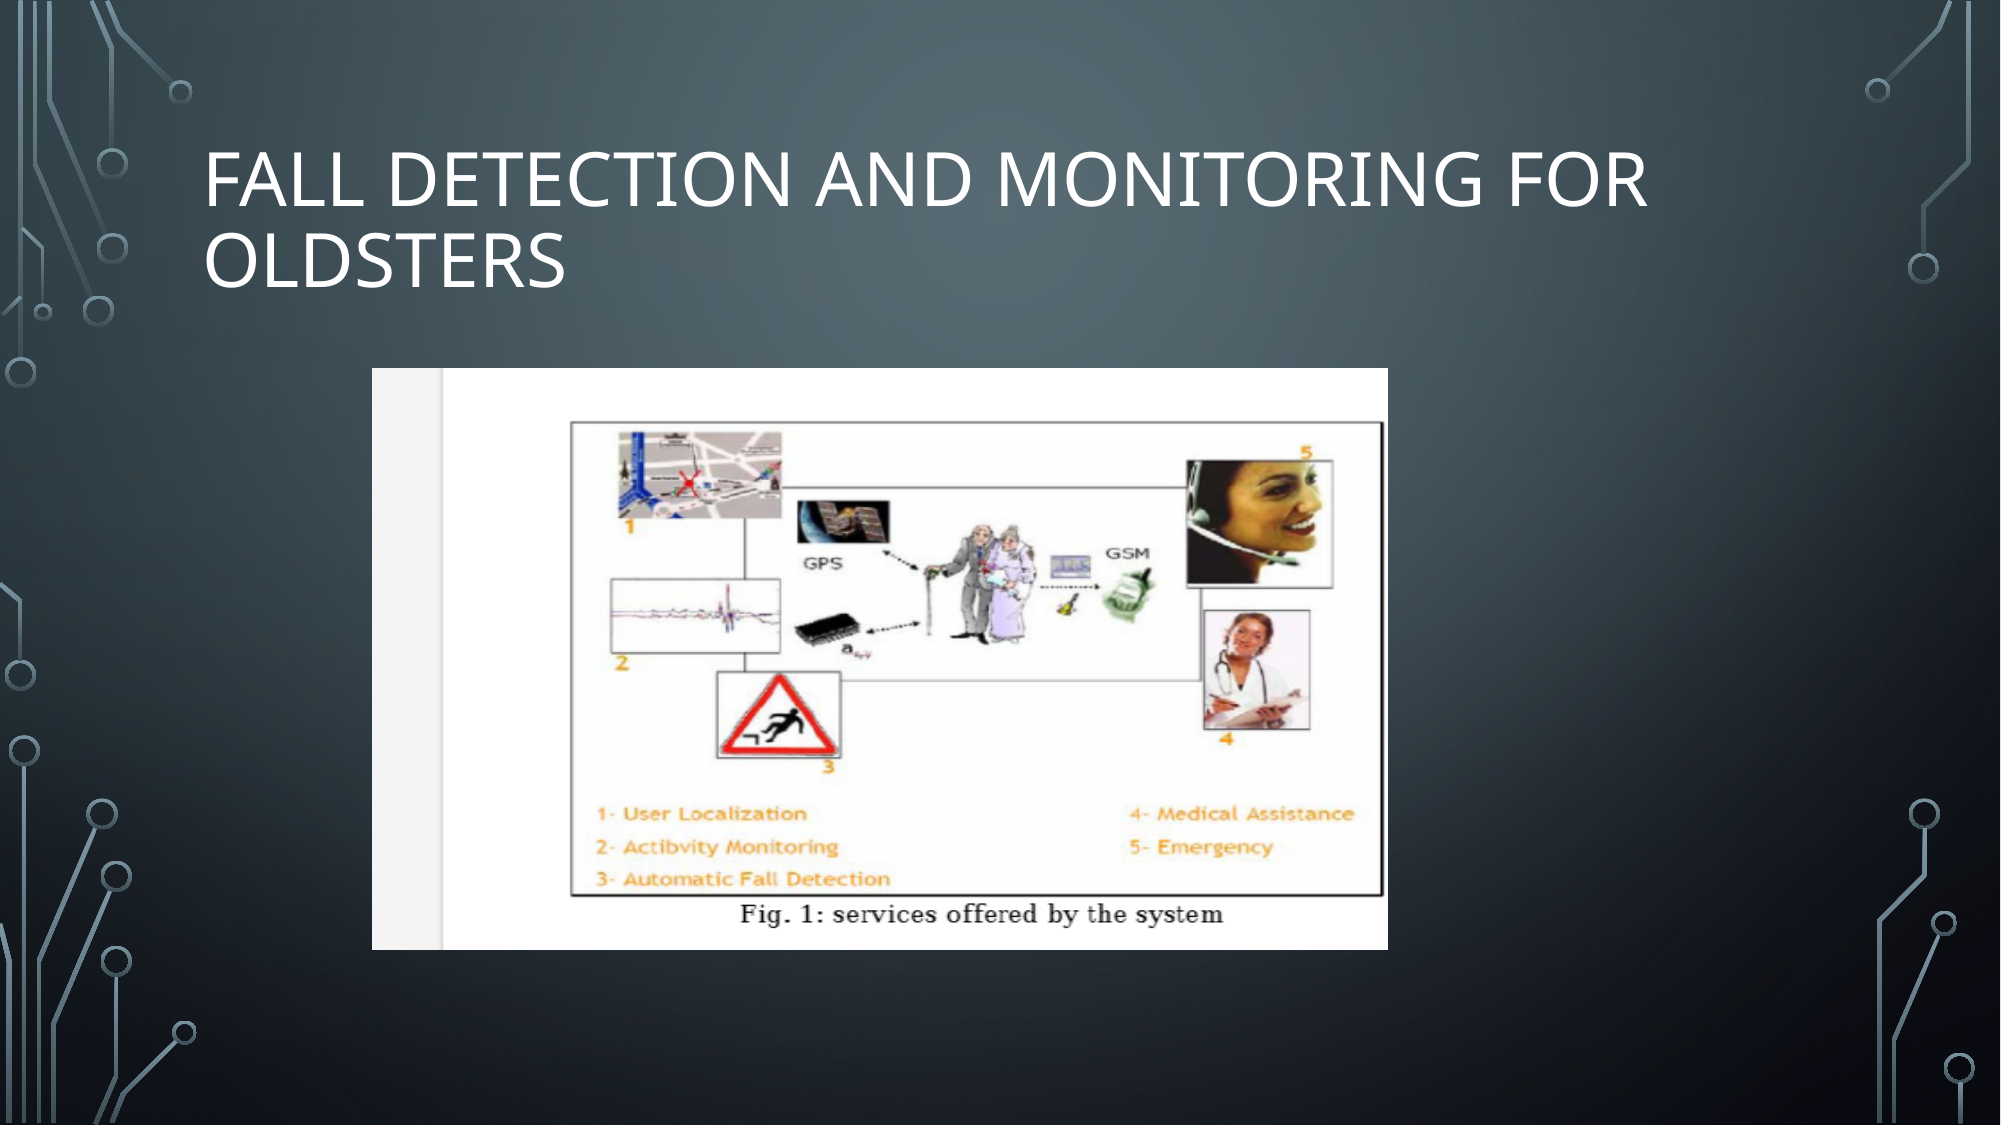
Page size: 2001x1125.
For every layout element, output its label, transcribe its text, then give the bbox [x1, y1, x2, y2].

title Fall detection and monitoring FOR OLDSTERS [187, 101, 1813, 344]
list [371, 368, 1388, 951]
